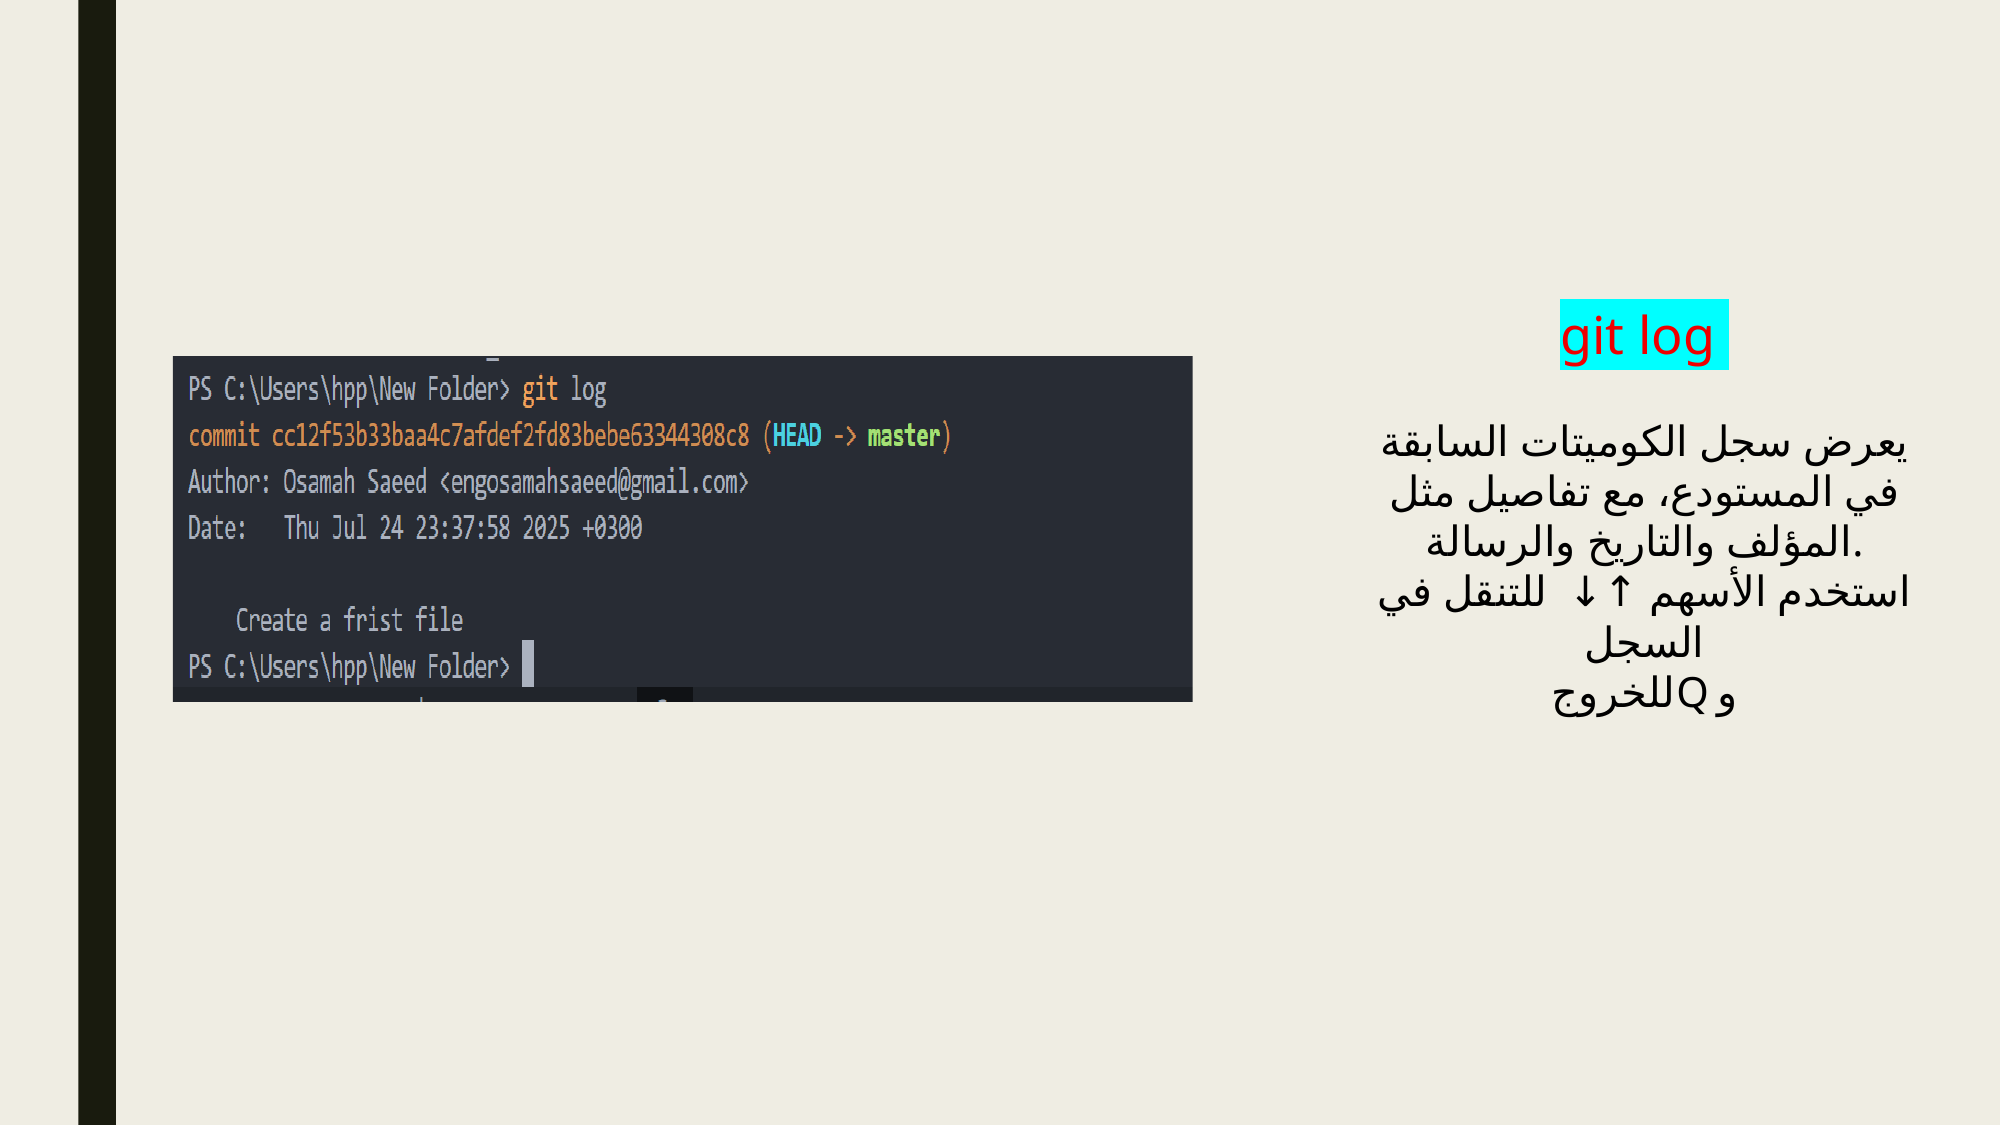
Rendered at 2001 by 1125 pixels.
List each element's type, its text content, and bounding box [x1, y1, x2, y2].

text_box git log يعرض سجل الكوميتات السابقة في المستودع، مع تفاصيل مثل المؤلف والتاريخ والرسالة. استخدم الأسهم ↑↓ للتنقل في السجل و للخروج [1336, 295, 1953, 768]
text_box Q [1661, 658, 1716, 724]
text_box [172, 356, 1193, 702]
